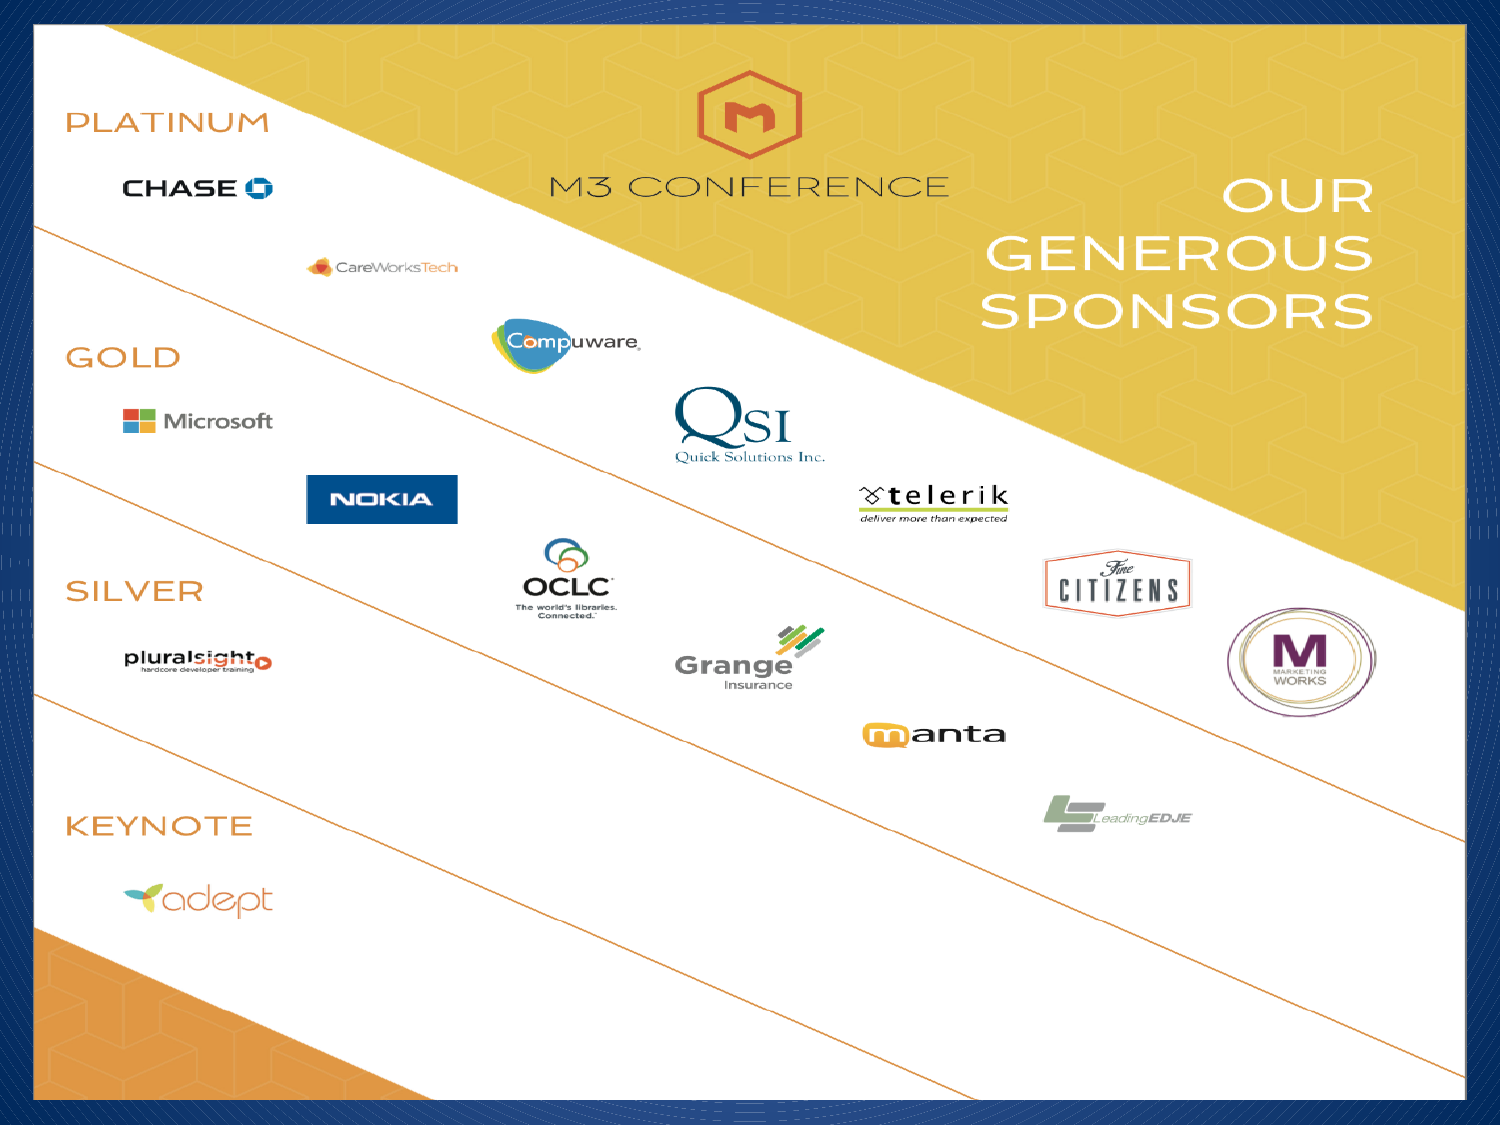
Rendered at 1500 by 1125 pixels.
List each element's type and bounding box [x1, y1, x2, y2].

list [33, 24, 1467, 1101]
